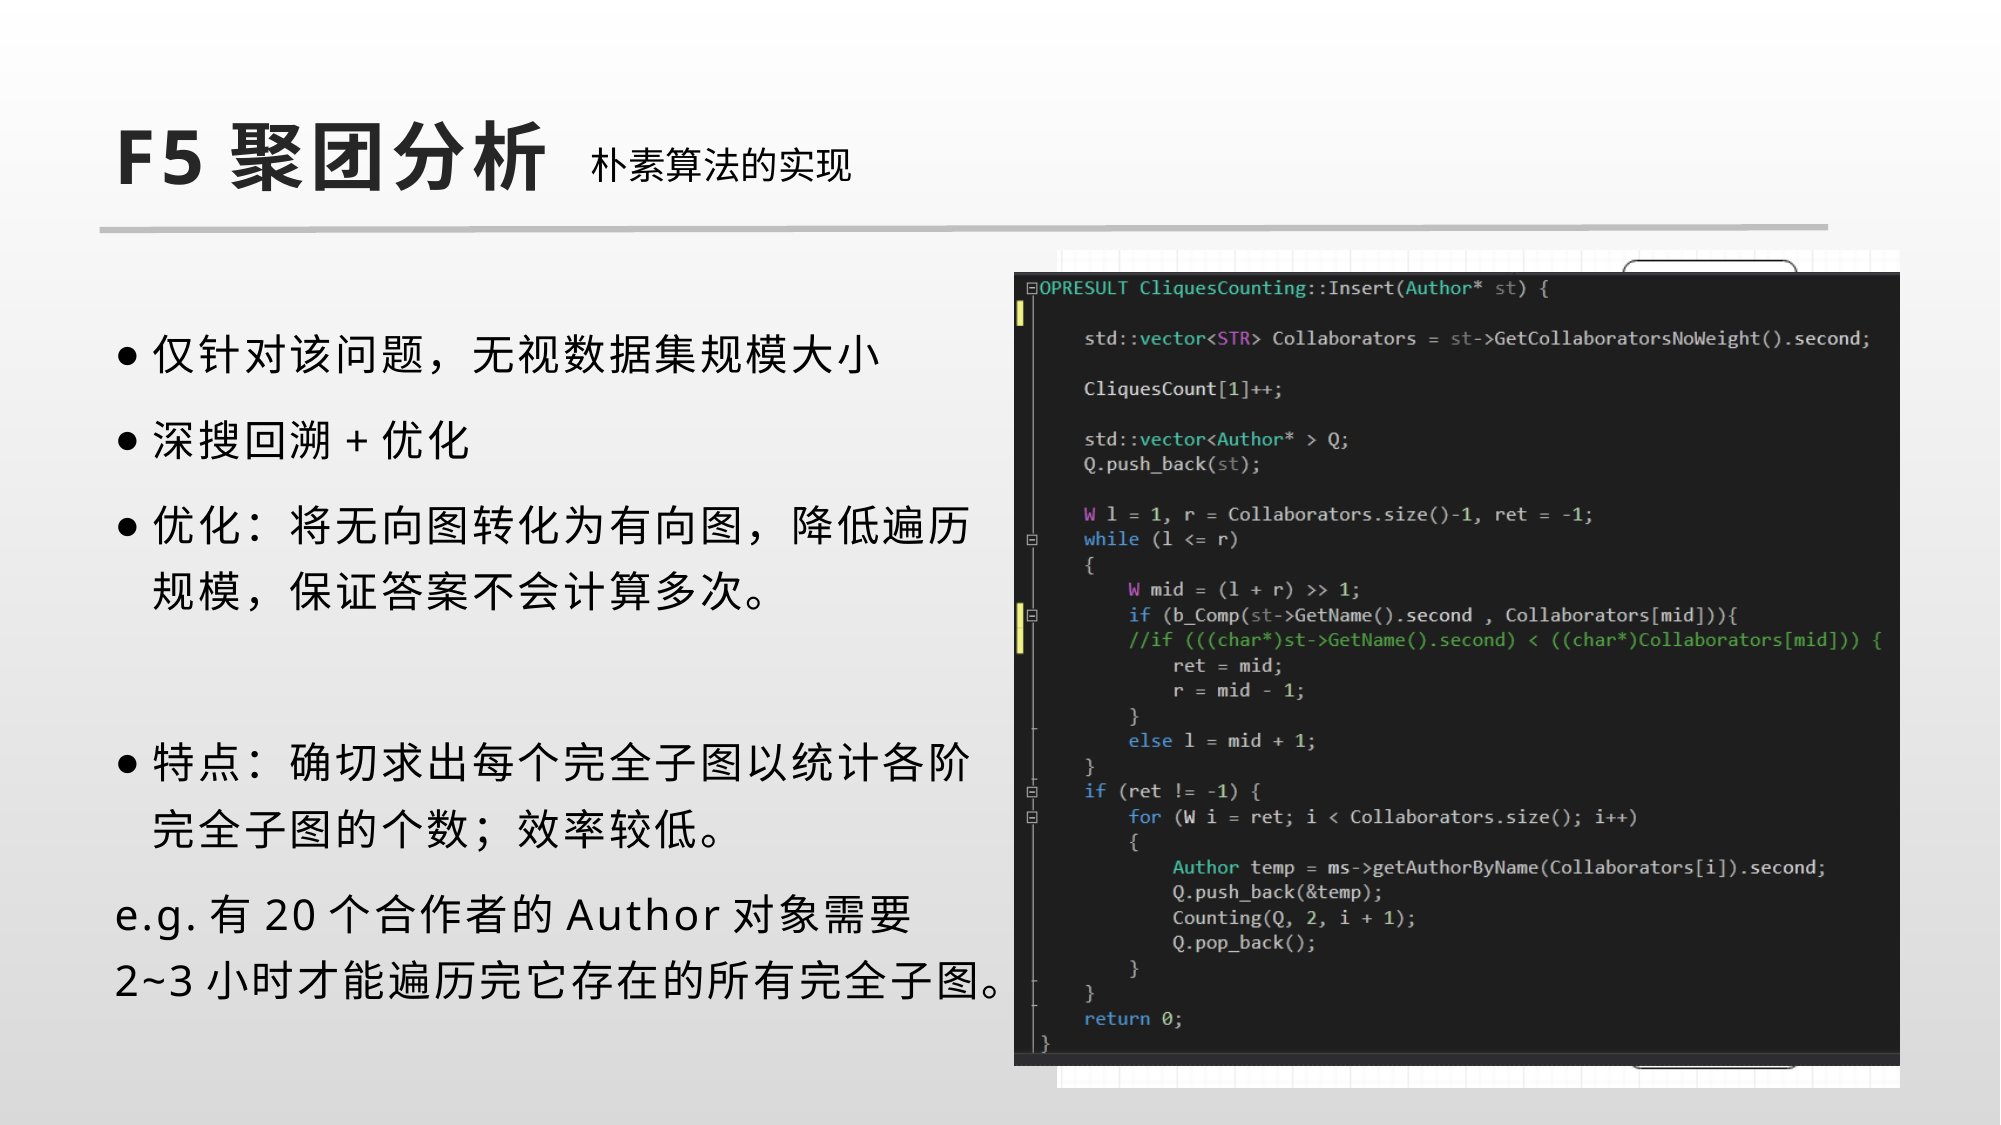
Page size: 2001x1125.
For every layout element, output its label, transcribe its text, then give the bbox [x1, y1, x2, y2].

text_box 朴素算法的实现 [575, 134, 1016, 195]
title F5聚团分析 [99, 96, 1900, 213]
list 仅针对该问题，无视数据集规模大小 深搜回溯+优化 优化：将无向图转化为有向图，降低遍历规模，保证答案不会计算多次。 特点：确切求出每个完全子图以统计各阶完全子图的个数；效率较低。 e.g.有20个合作者的Author对象需要2~3小时才能遍历完它存在的所有完全子图。 [99, 305, 1014, 1065]
picture [1014, 250, 1900, 1088]
